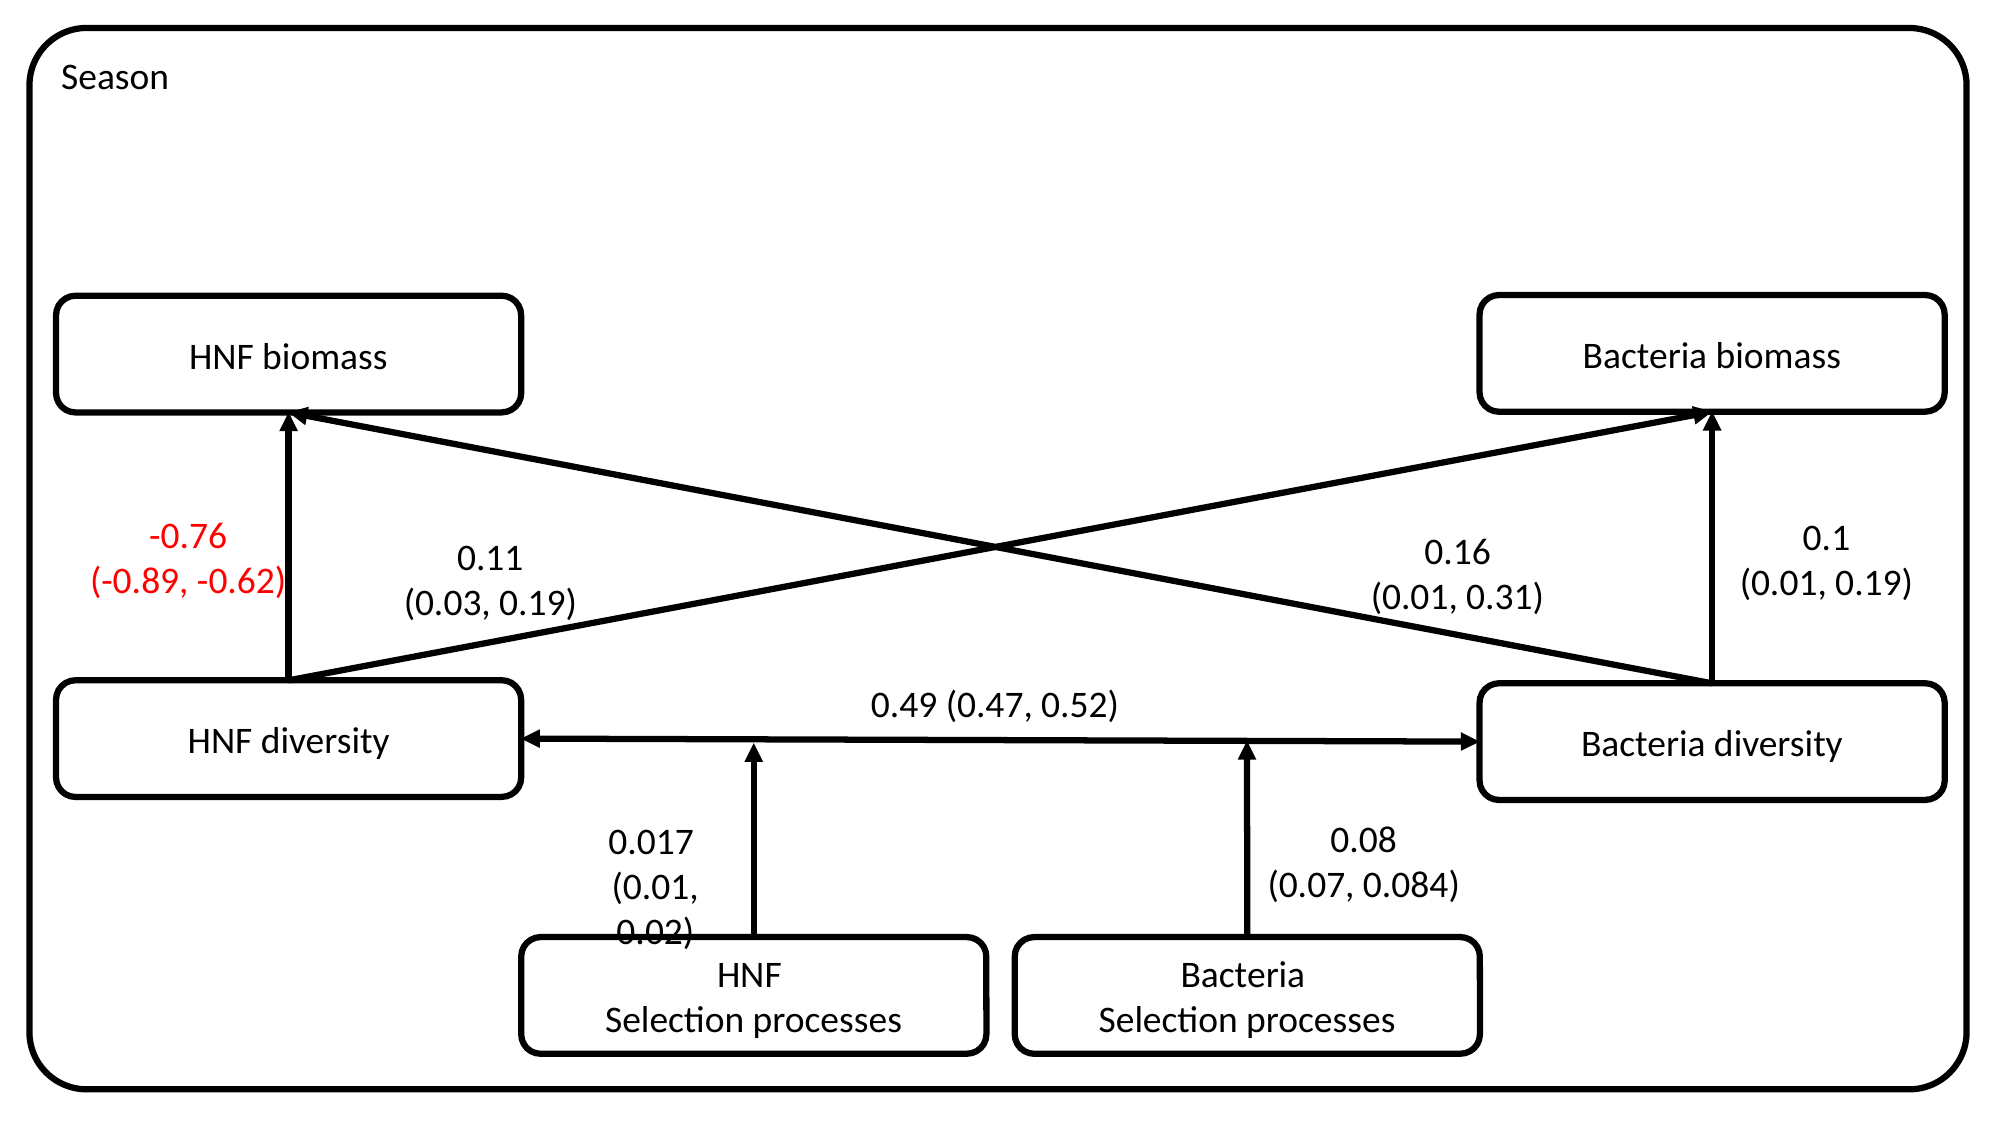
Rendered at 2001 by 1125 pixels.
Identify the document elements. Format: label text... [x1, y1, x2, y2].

text_box -0.76 (-0.89, -0.62) [73, 503, 288, 609]
text_box Season [28, 26, 1968, 1091]
text_box HNF biomass [55, 294, 523, 414]
text_box 0.49 (0.47, 0.52) [856, 684, 1141, 733]
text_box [288, 412, 1713, 684]
text_box 0.1 (0.01, 0.19) [1713, 505, 1941, 611]
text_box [521, 738, 1480, 742]
text_box 0.08 (0.07, 0.084) [1249, 807, 1478, 912]
text_box Bacteria biomass [1478, 294, 1946, 413]
text_box 0.017 (0.01, 0.02) [556, 809, 754, 960]
